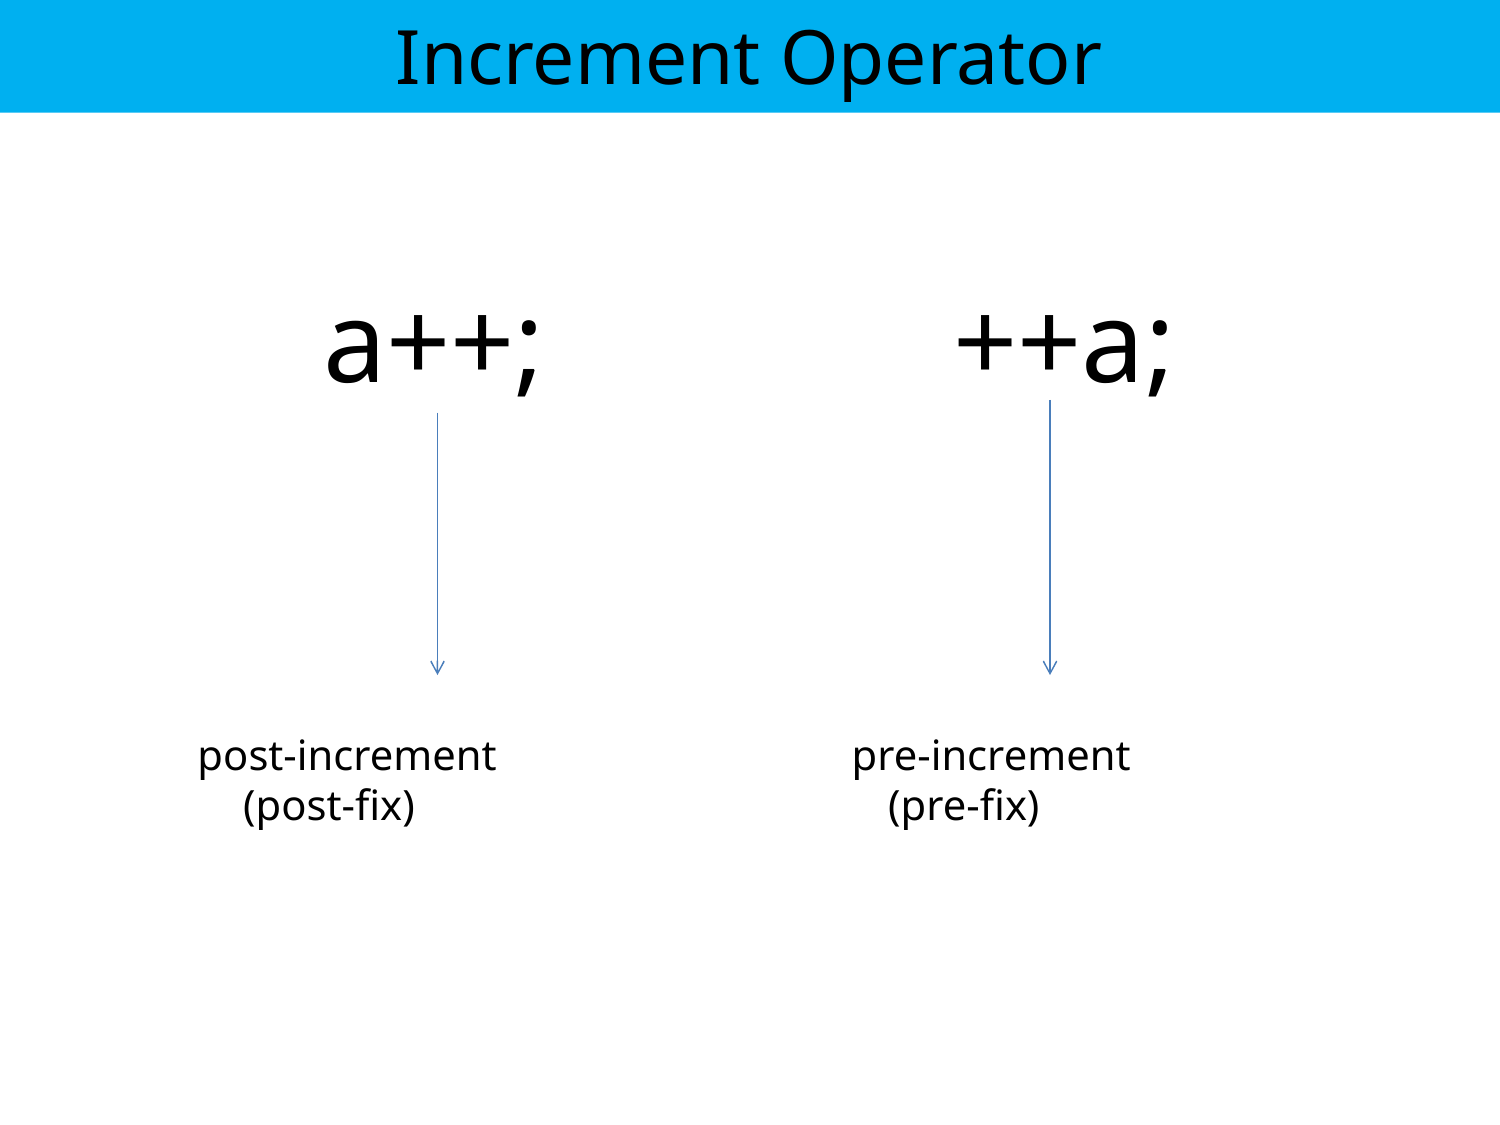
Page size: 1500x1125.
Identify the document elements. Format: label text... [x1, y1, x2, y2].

list a++; ++a; post-increment pre-increment (post-fix) (pre-fix) [75, 262, 1425, 1005]
text_box Increment Operator [0, 0, 1500, 113]
